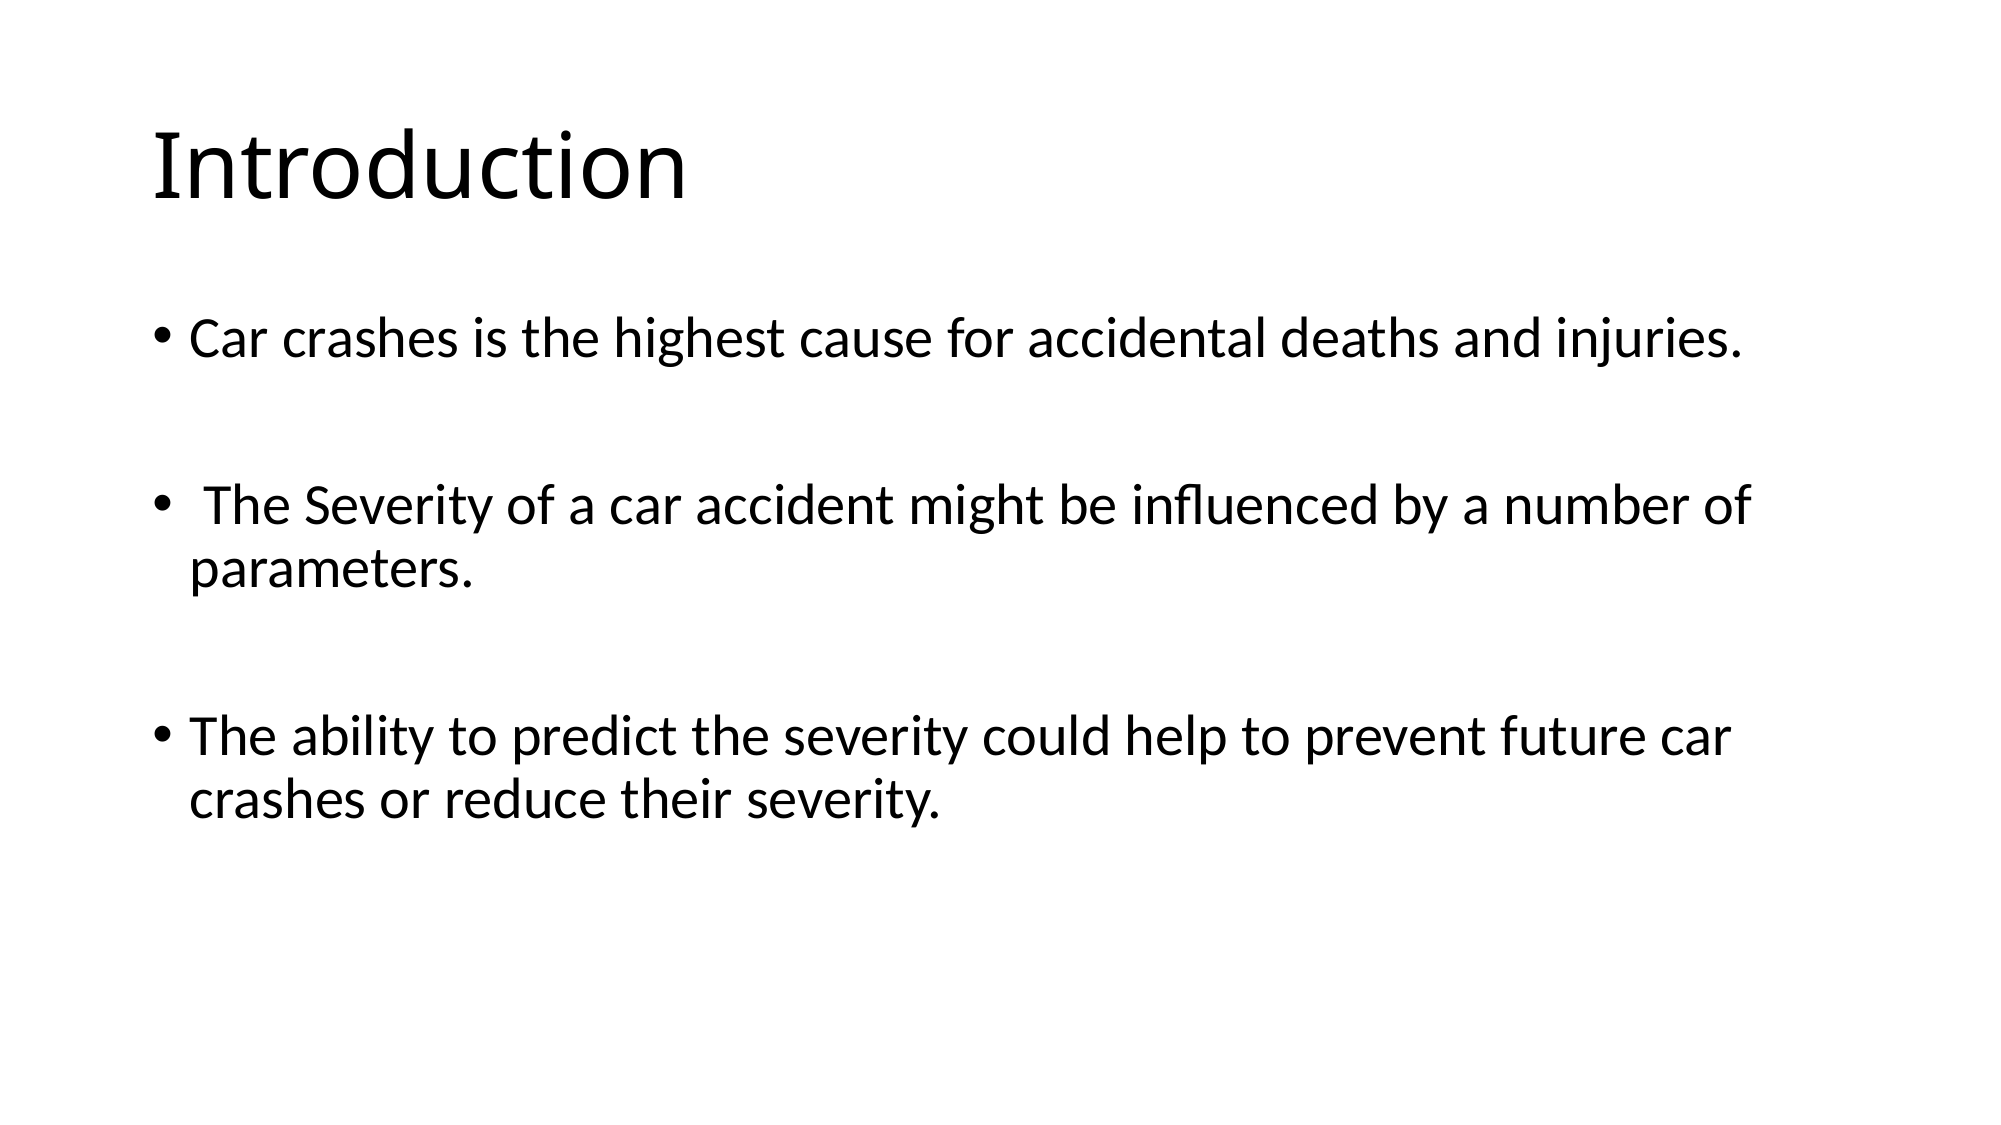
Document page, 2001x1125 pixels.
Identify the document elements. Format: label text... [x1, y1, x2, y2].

title Introduction [137, 59, 1863, 278]
list Car crashes is the highest cause for accidental deaths and injuries. The Severity of a car accident might be influenced by a number of parameters. The ability to predict the severity could help to prevent future car crashes or reduce their severity. [137, 299, 1863, 1014]
